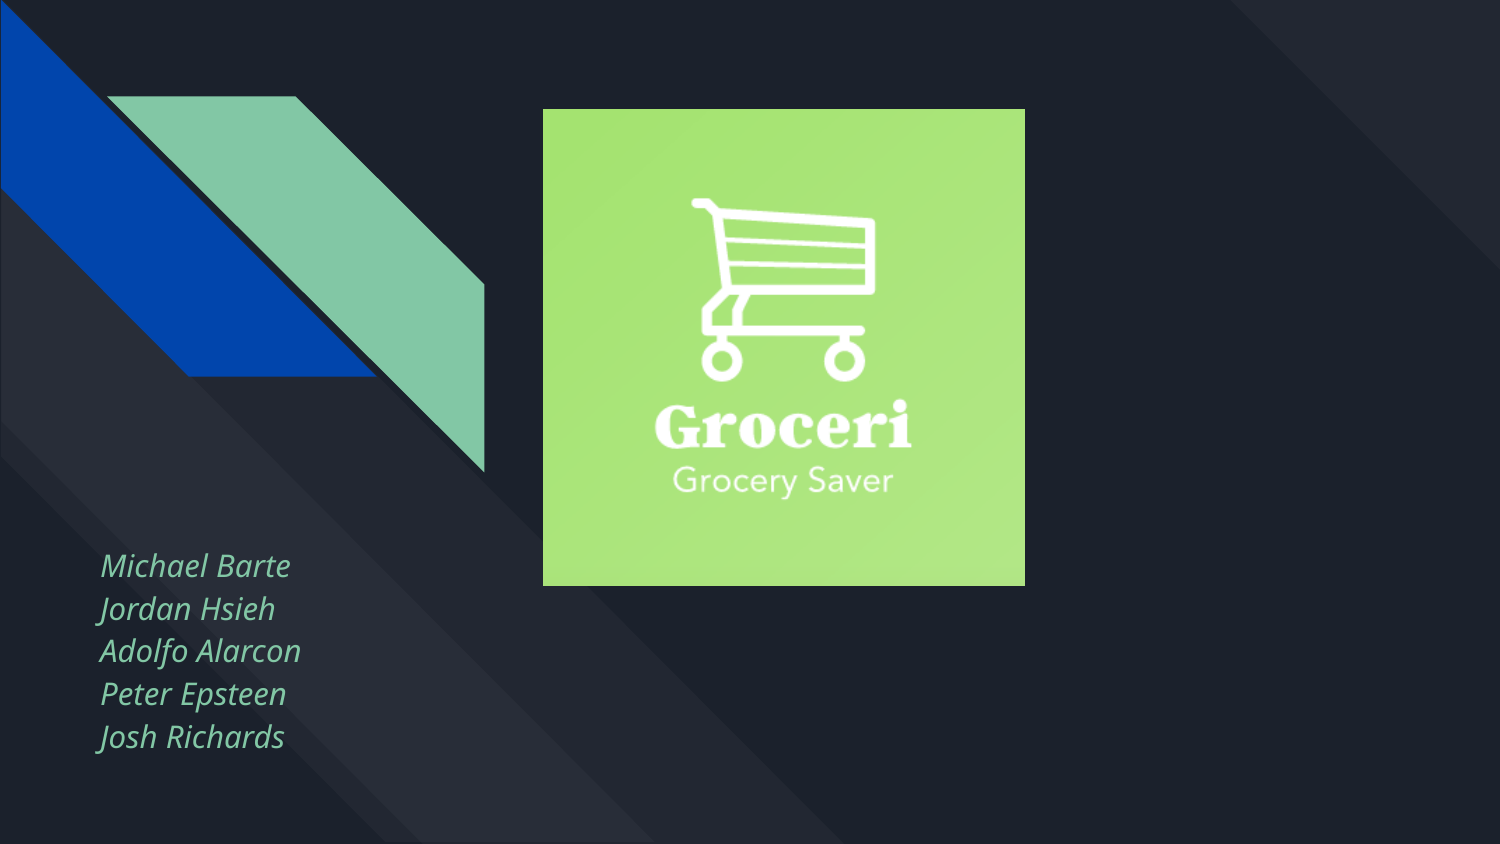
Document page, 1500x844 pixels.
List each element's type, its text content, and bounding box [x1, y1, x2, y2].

subtitle Michael Barte Jordan Hsieh Adolfo Alarcon Peter Epsteen Josh Richards [85, 526, 1483, 792]
picture [543, 109, 1025, 587]
